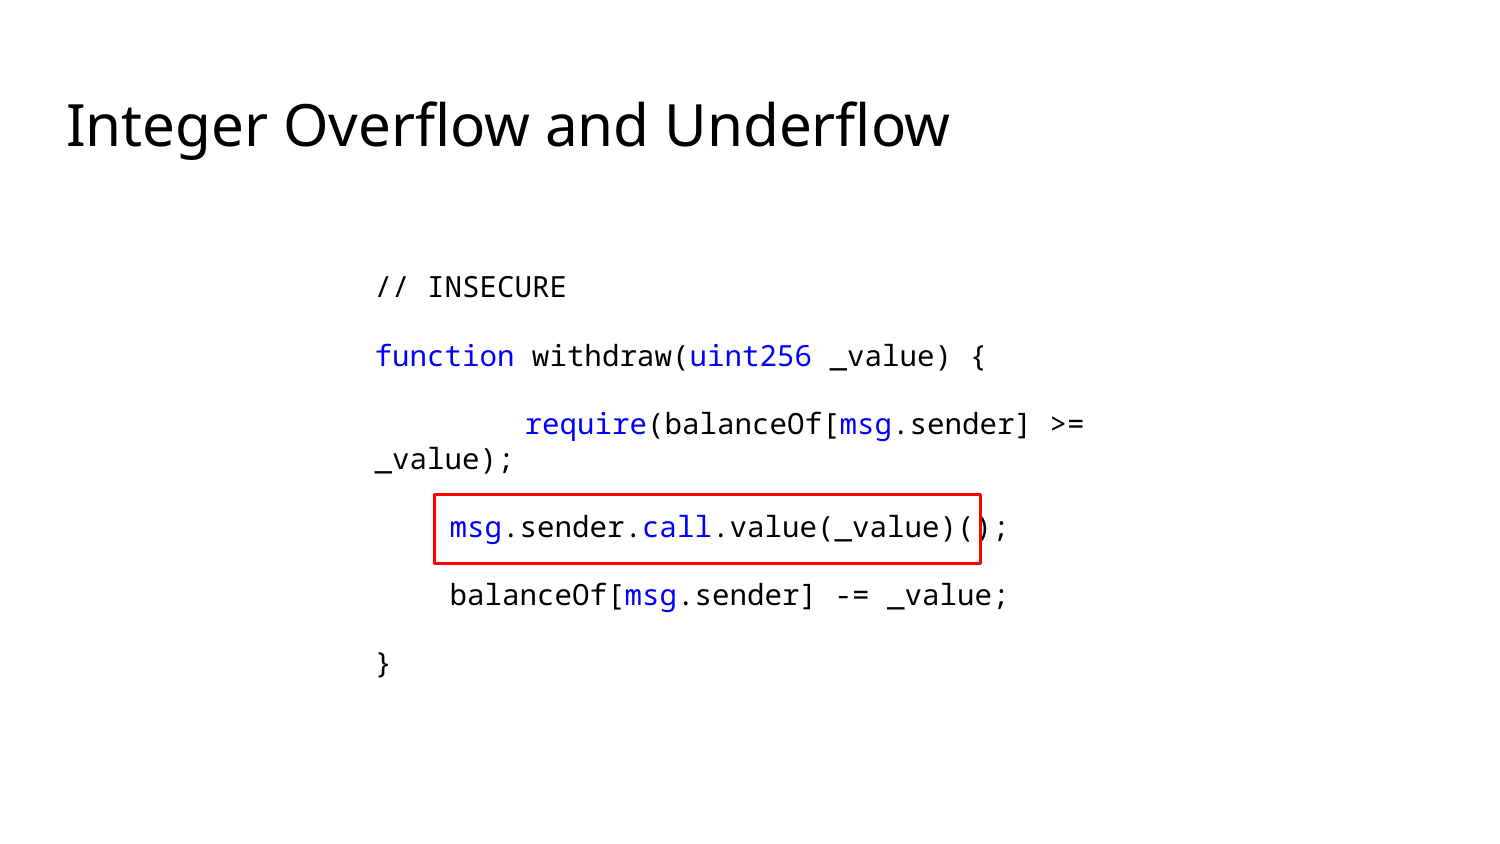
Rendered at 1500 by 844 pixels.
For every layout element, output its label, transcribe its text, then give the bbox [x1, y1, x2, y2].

text_box [434, 494, 981, 564]
list // INSECURE function withdraw(uint256 _value) { require(balanceOf[msg.sender] >= _value); msg.sender.call.value(_value)(); balanceOf[msg.sender] -= _value; } [359, 253, 1141, 733]
title Integer Overflow and Underflow [51, 72, 1449, 167]
